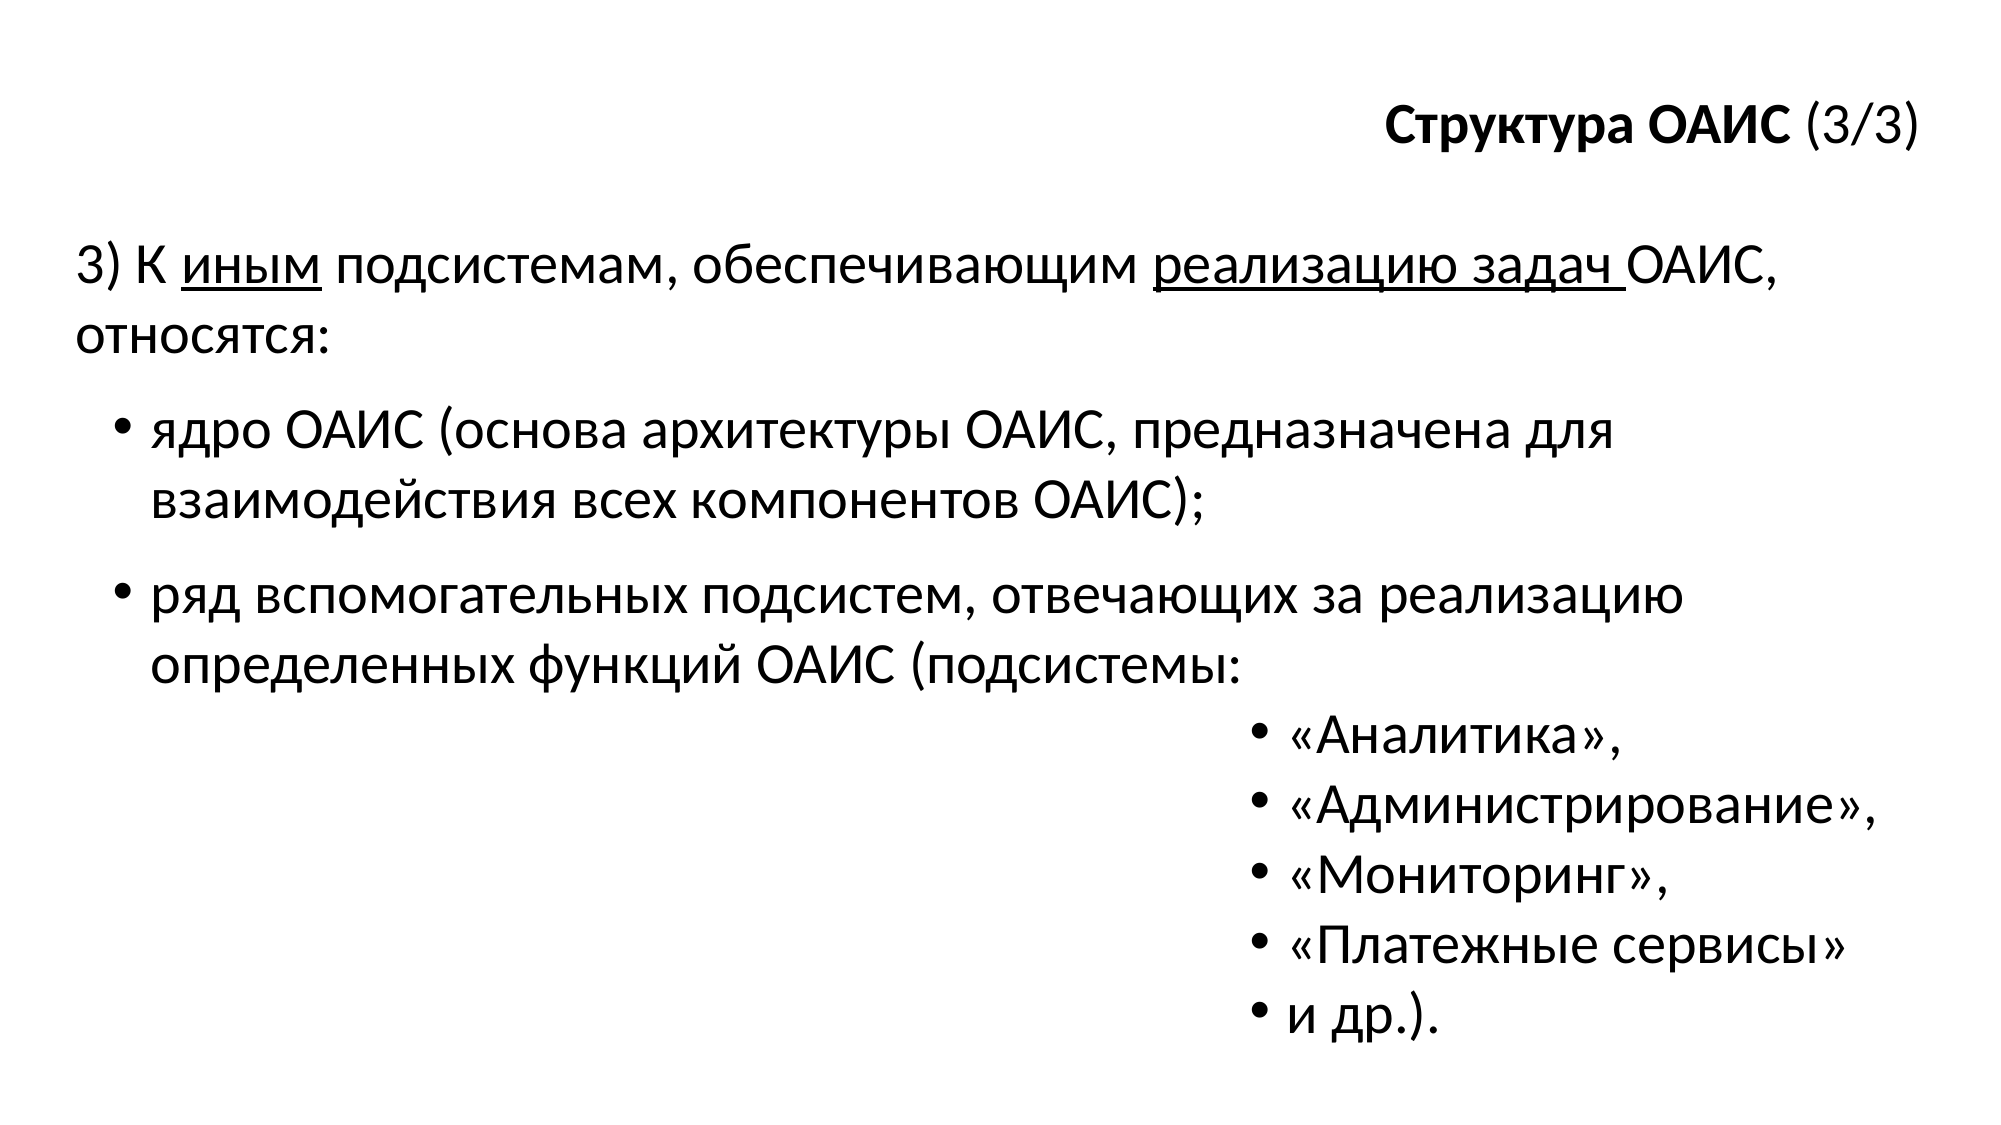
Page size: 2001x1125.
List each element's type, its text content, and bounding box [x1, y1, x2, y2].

text_box Структура ОАИС (3/3) 3) К иным подсистемам, обеспечивающим реализацию задач ОАИС, относятся: ядро ОАИС (основа архитектуры ОАИС, предназначена для взаимодействия всех компонентов ОАИС); ряд вспомогательных подсистем, отвечающих за реализацию определенных функций ОАИС (подсистемы: «Аналитика», «Администрирование», «Мониторинг», «Платежные сервисы» и др.). [60, 77, 1936, 1053]
